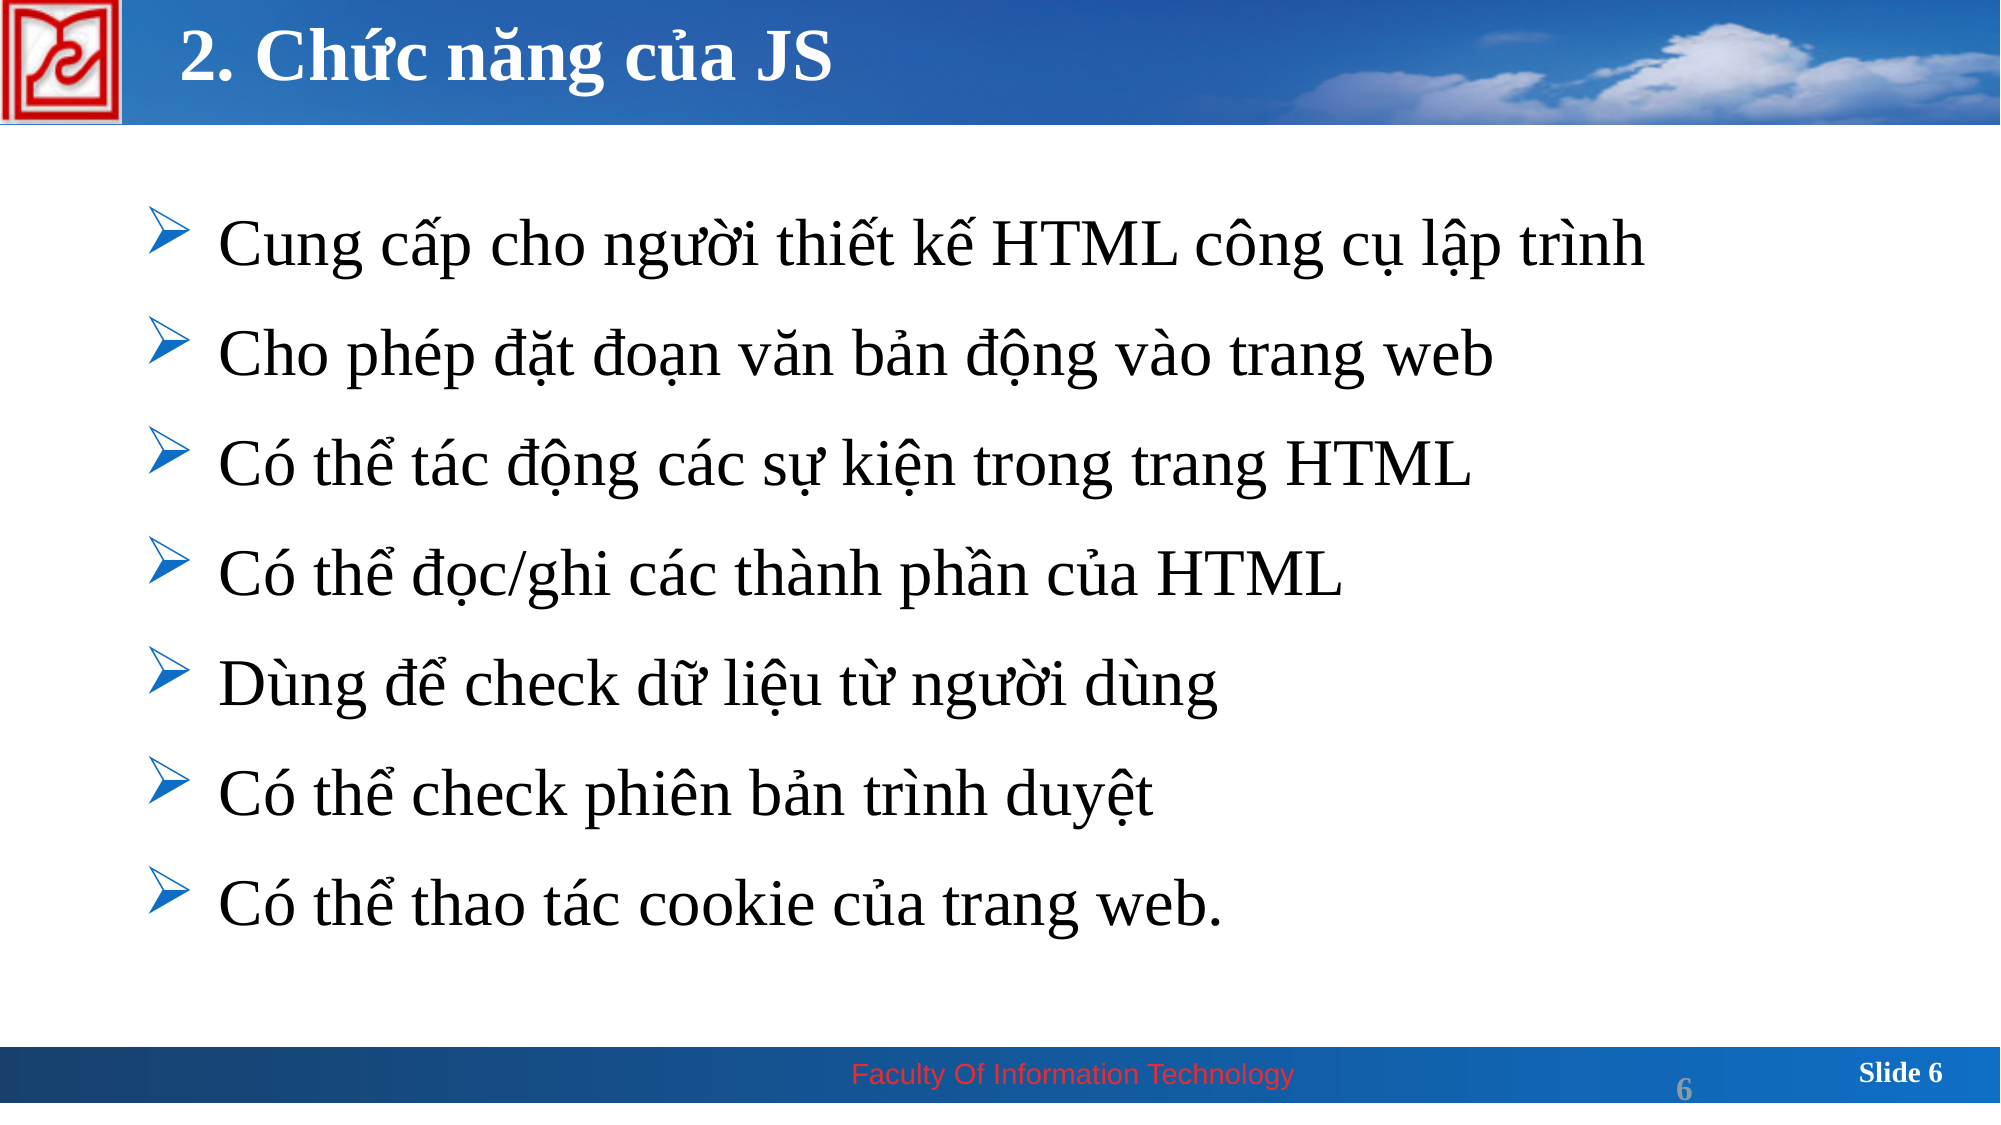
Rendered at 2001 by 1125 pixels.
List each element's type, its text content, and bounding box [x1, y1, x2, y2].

slide_number 6 [1671, 1067, 1718, 1105]
text_box Cung cấp cho người thiết kế HTML công cụ lập trình Cho phép đặt đoạn văn bản động vào trang web Có thể tác động các sự kiện trong trang HTML Có thể đọc/ghi các thành phần của HTML Dùng để check dữ liệu từ người dùng Có thể check phiên bản trình duyệt Có thể thao tác cookie của trang web. [77, 163, 1954, 1039]
picture [0, 0, 2000, 125]
title 2. Chức năng của JS [179, 16, 1903, 111]
